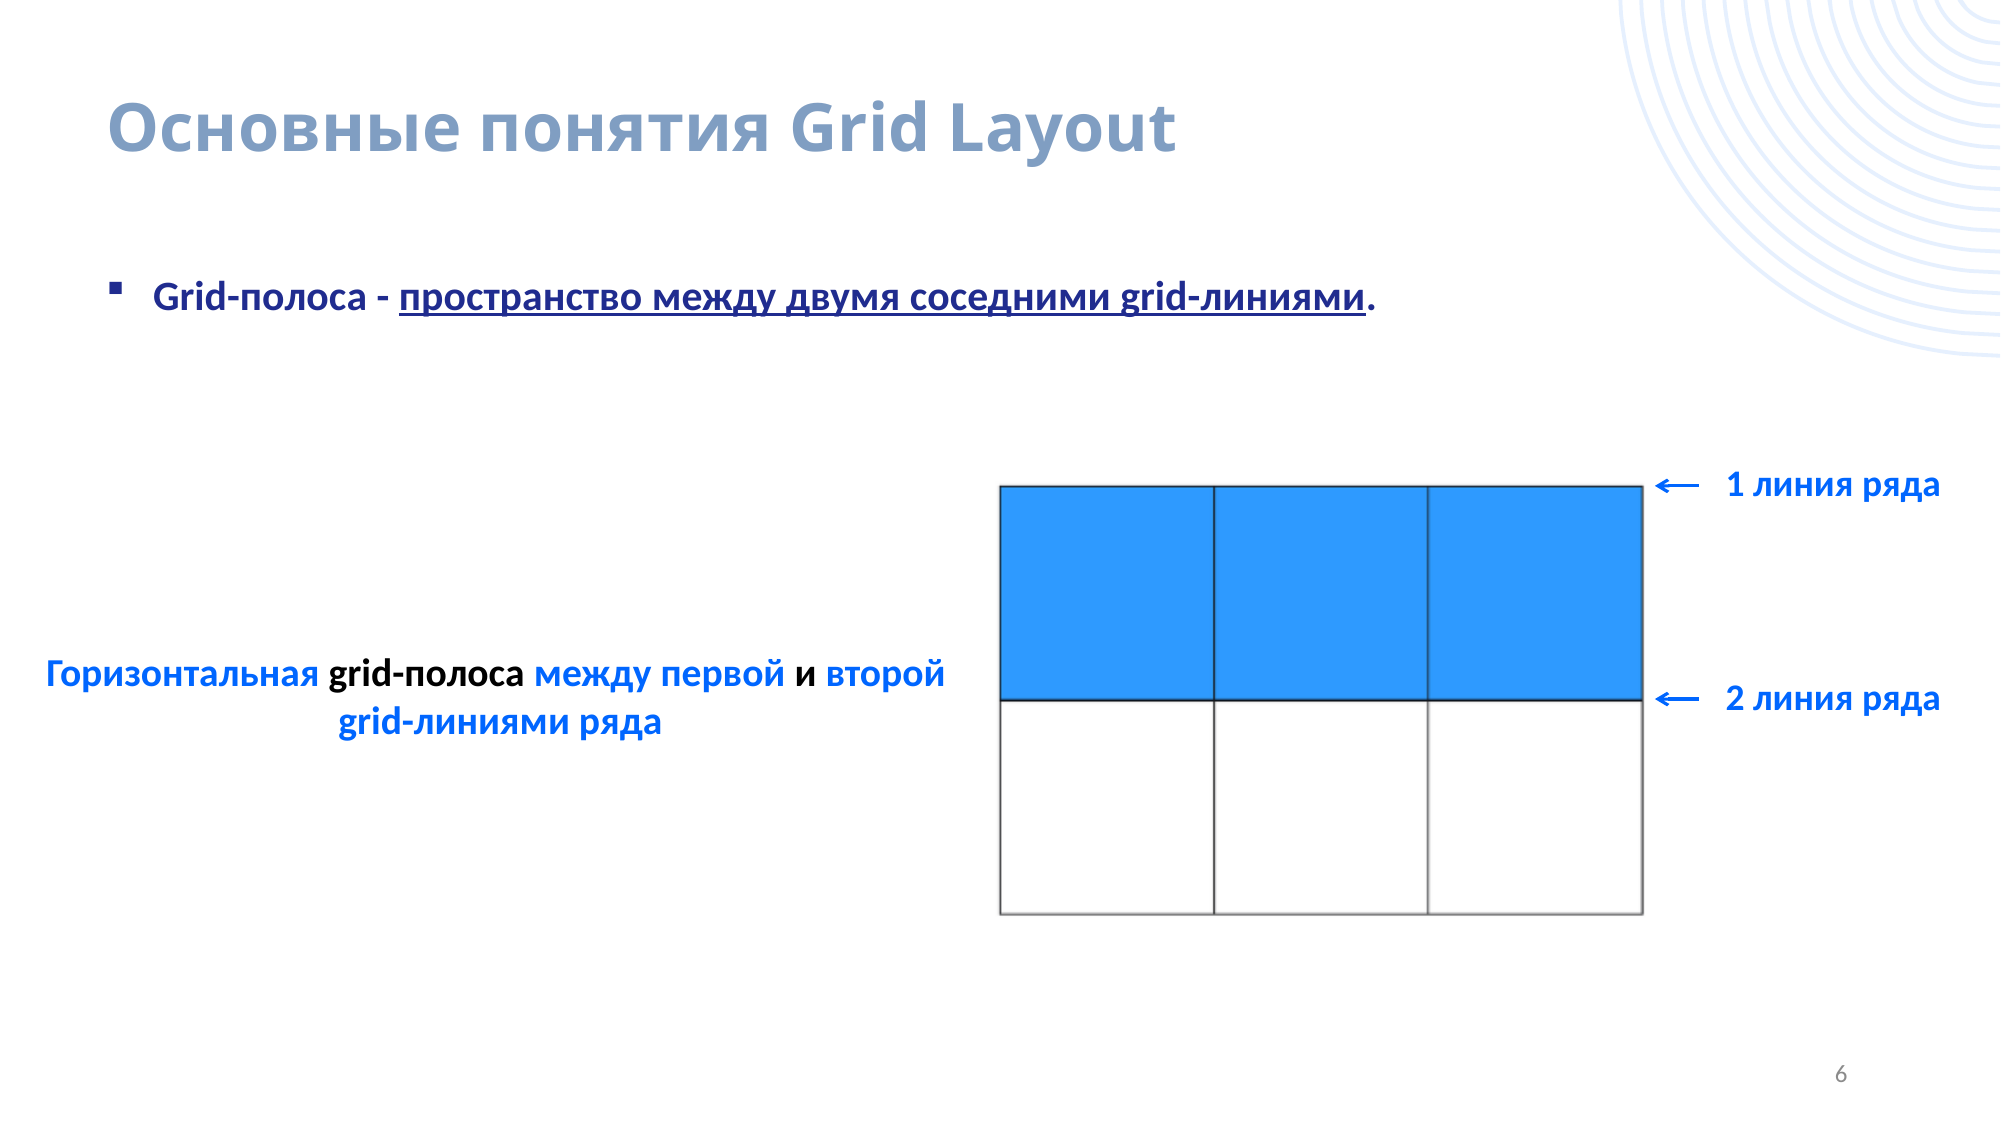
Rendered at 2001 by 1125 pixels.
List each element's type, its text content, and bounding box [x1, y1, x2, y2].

text_box Grid-полоса - пространство между двумя соседними grid-линиями. [91, 261, 1863, 326]
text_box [992, 451, 1968, 928]
slide_number 6 [1412, 1042, 1863, 1103]
title Основные понятия Grid Layout [91, 79, 1817, 170]
text_box Горизонтальная grid-полоса между первой и второй grid-линиями ряда [0, 639, 992, 750]
